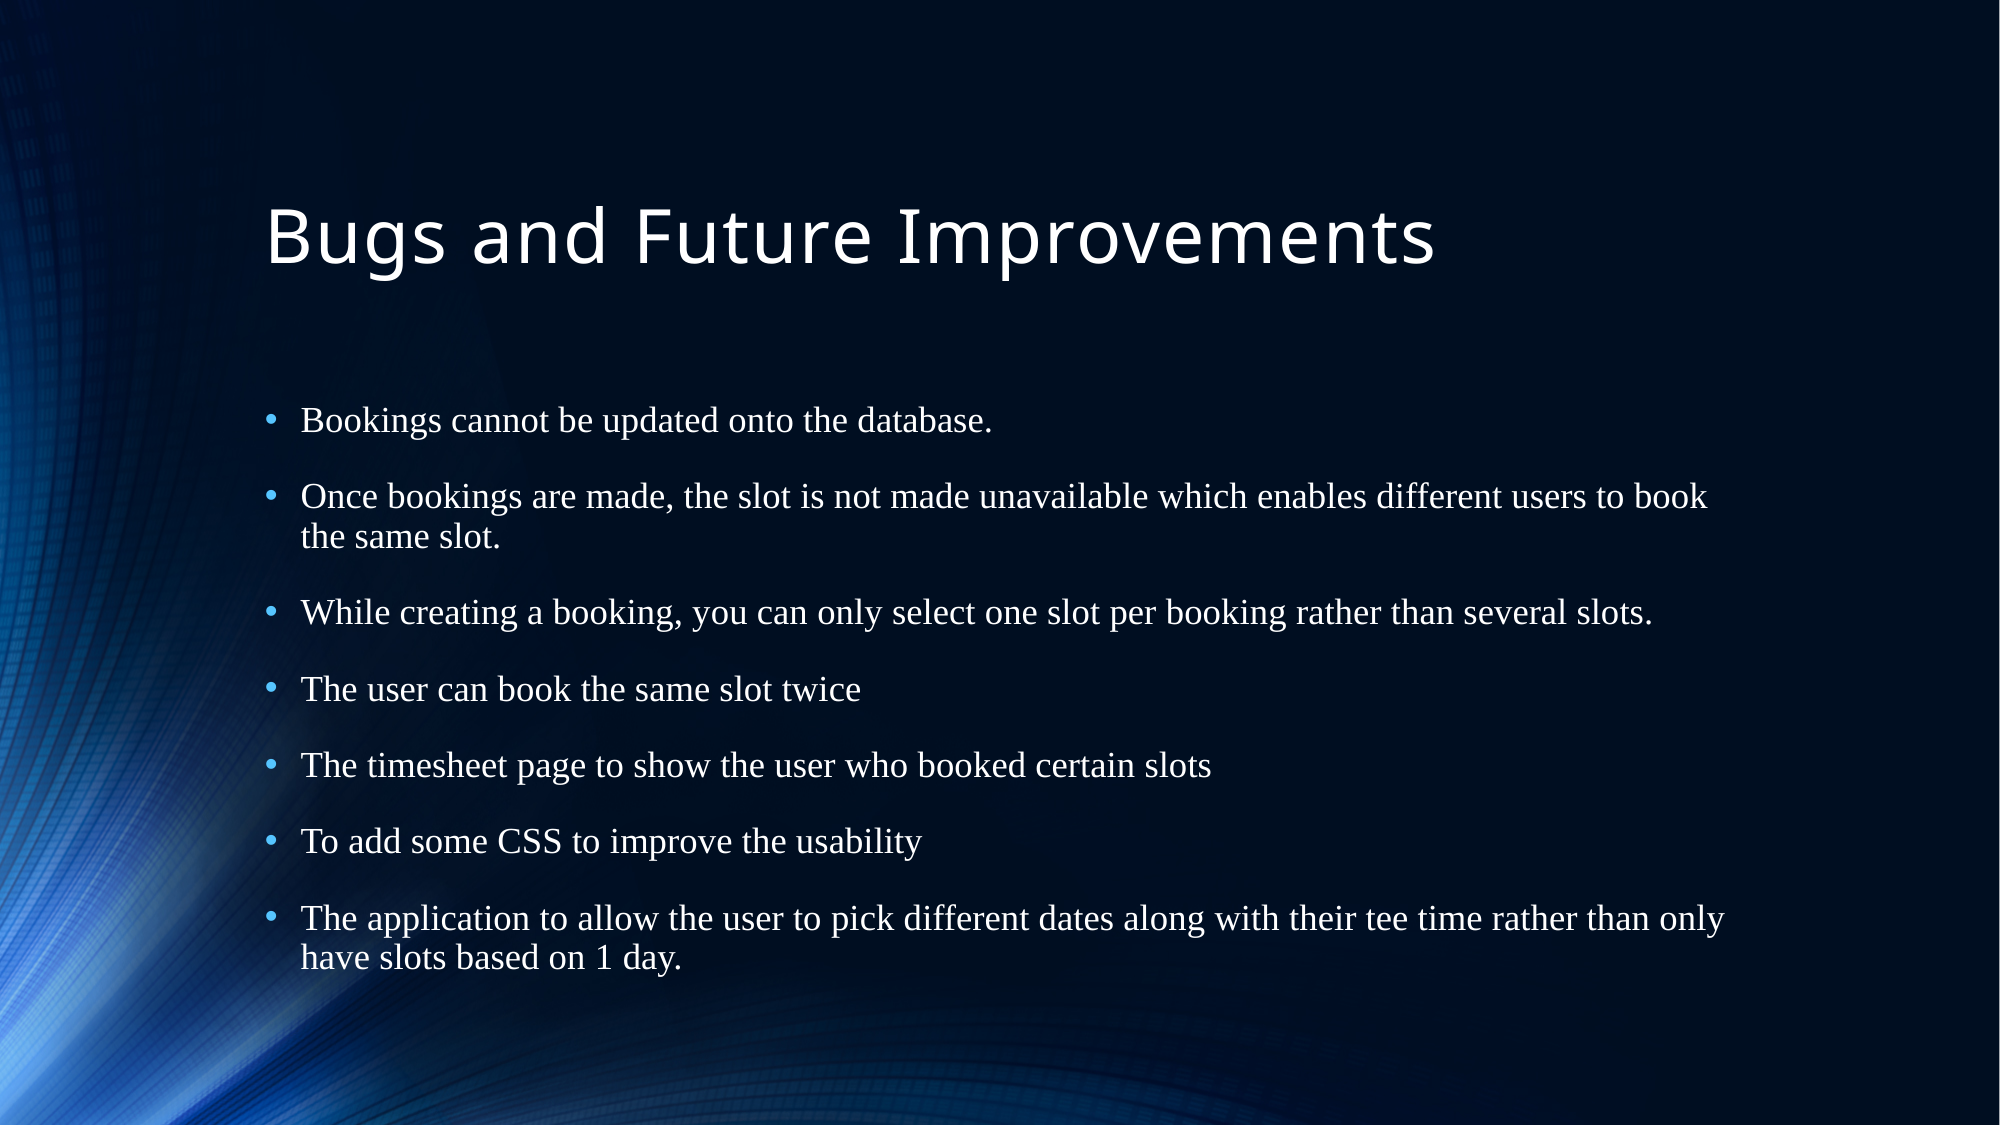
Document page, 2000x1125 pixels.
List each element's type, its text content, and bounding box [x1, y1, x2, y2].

picture [0, 0, 2000, 1125]
title Bugs and Future Improvements [249, 62, 1750, 288]
list Bookings cannot be updated onto the database. Once bookings are made, the slot is not made unavailable which enables different users to book the same slot. While creating a booking, you can only select one slot per booking rather than several slots. The user can book the same slot twice The timesheet page to show the user who booked certain slots To add some CSS to improve the usability The application to allow the user to pick different dates along with their tee time rather than only have slots based on 1 day. [249, 312, 1749, 988]
